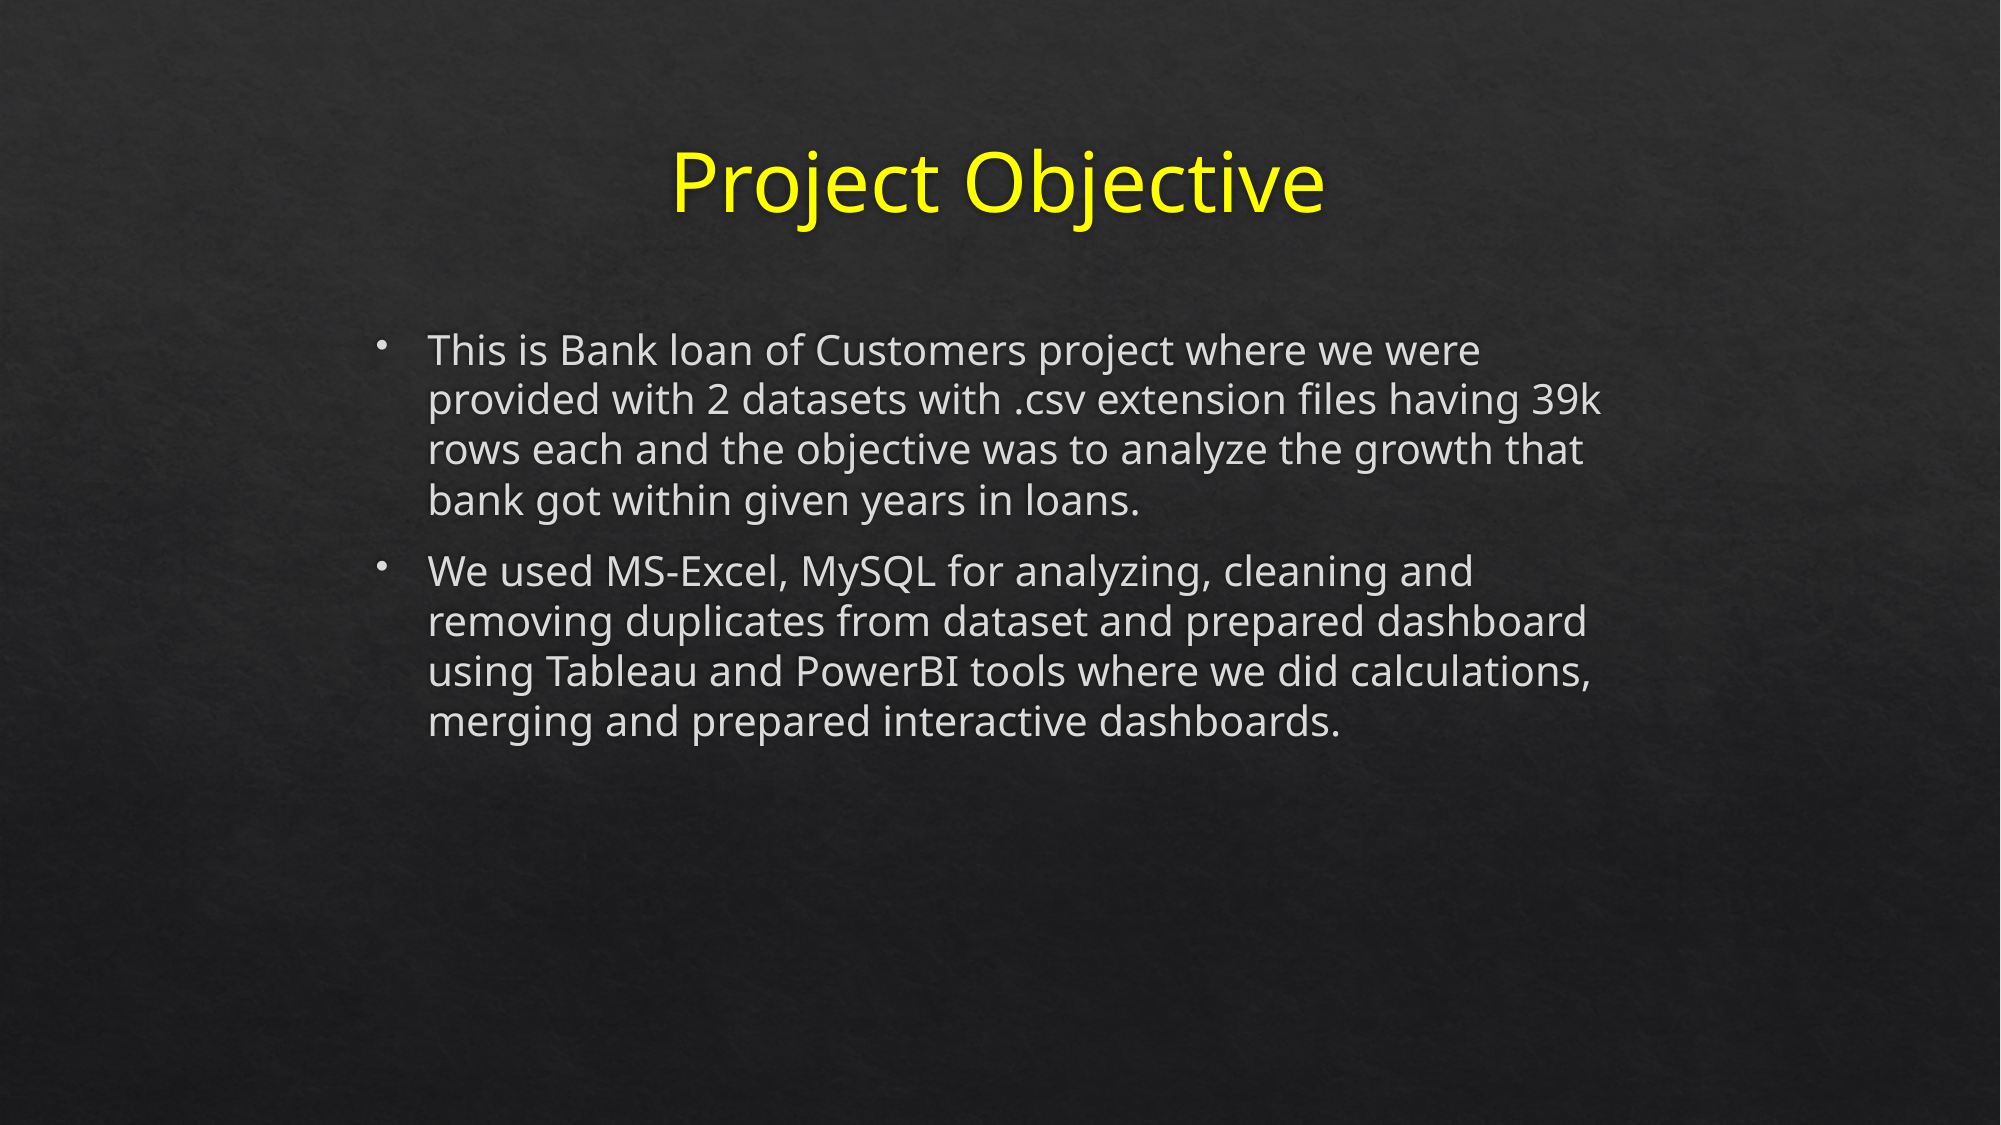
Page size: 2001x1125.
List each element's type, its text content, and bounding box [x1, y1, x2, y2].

title Project Objective [149, 99, 1849, 260]
list This is Bank loan of Customers project where we were provided with 2 datasets with .csv extension files having 39k rows each and the objective was to analyze the growth that bank got within given years in loans. We used MS-Excel, MySQL for analyzing, cleaning and removing duplicates from dataset and prepared dashboard using Tableau and PowerBI tools where we did calculations, merging and prepared interactive dashboards. [356, 315, 1672, 788]
